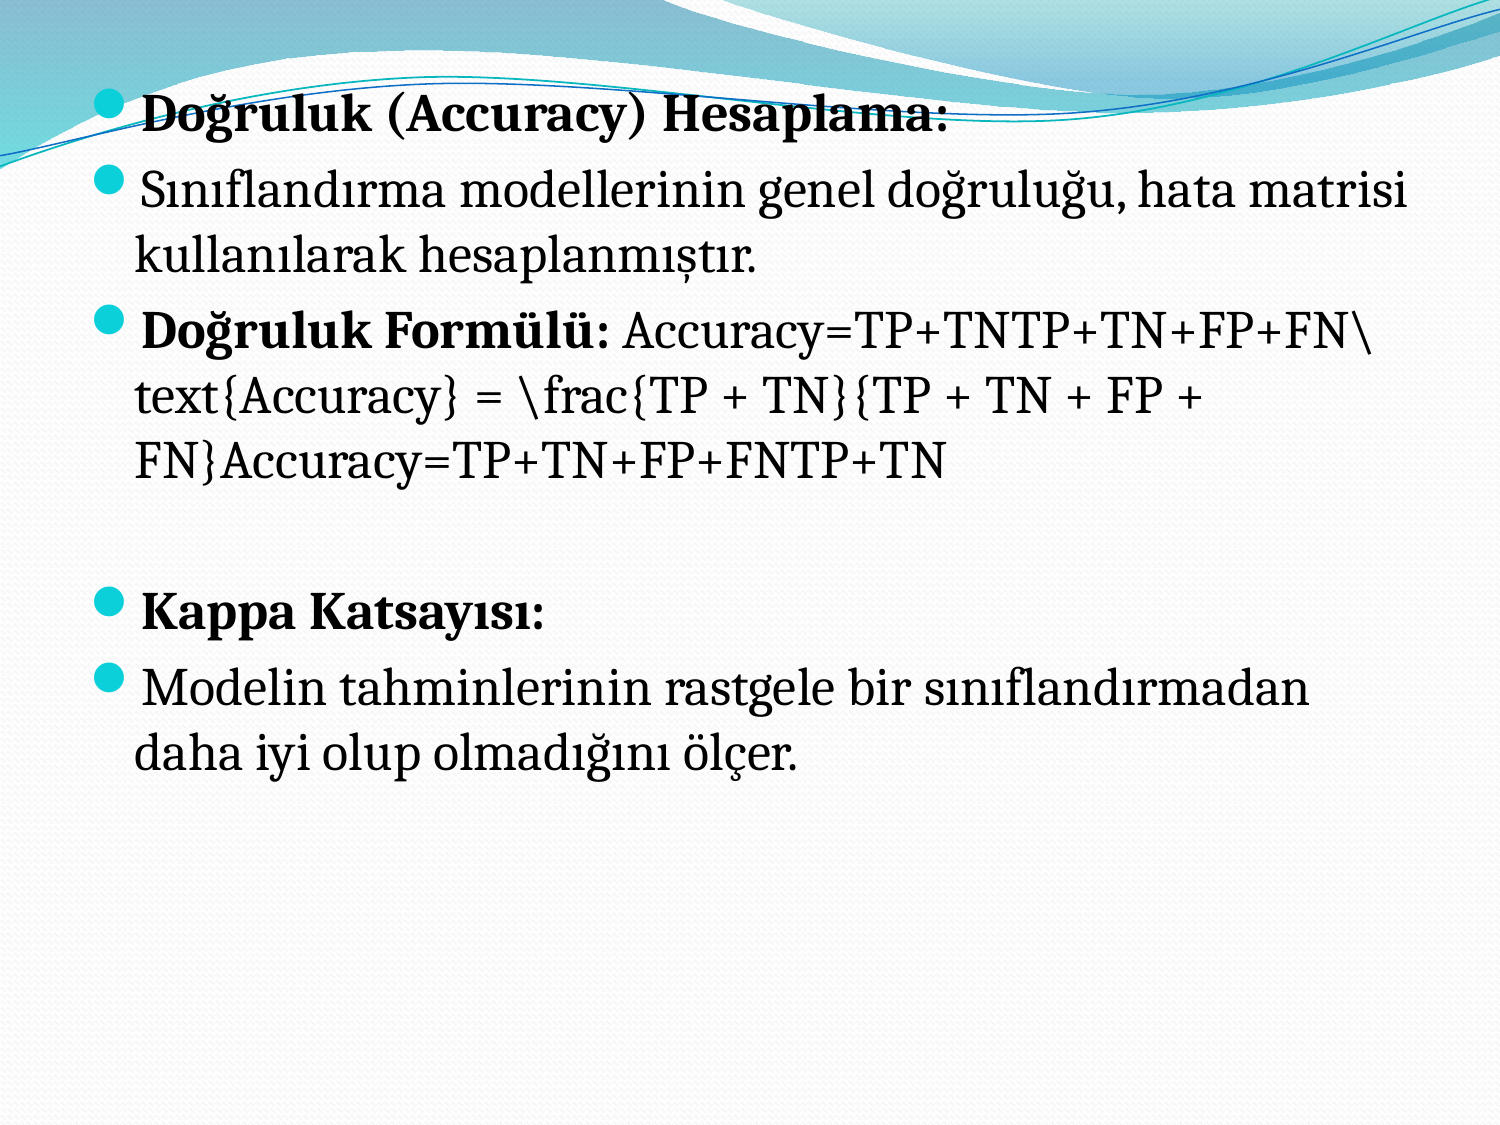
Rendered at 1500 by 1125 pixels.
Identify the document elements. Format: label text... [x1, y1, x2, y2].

list Doğruluk (Accuracy) Hesaplama: Sınıflandırma modellerinin genel doğruluğu, hata matrisi kullanılarak hesaplanmıştır. Doğruluk Formülü: Accuracy=TP+TNTP+TN+FP+FN\text{Accuracy} = \frac{TP + TN}{TP + TN + FP + FN}Accuracy=TP+TN+FP+FNTP+TN​ Kappa Katsayısı: Modelin tahminlerinin rastgele bir sınıflandırmadan daha iyi olup olmadığını ölçer. [75, 70, 1425, 1038]
